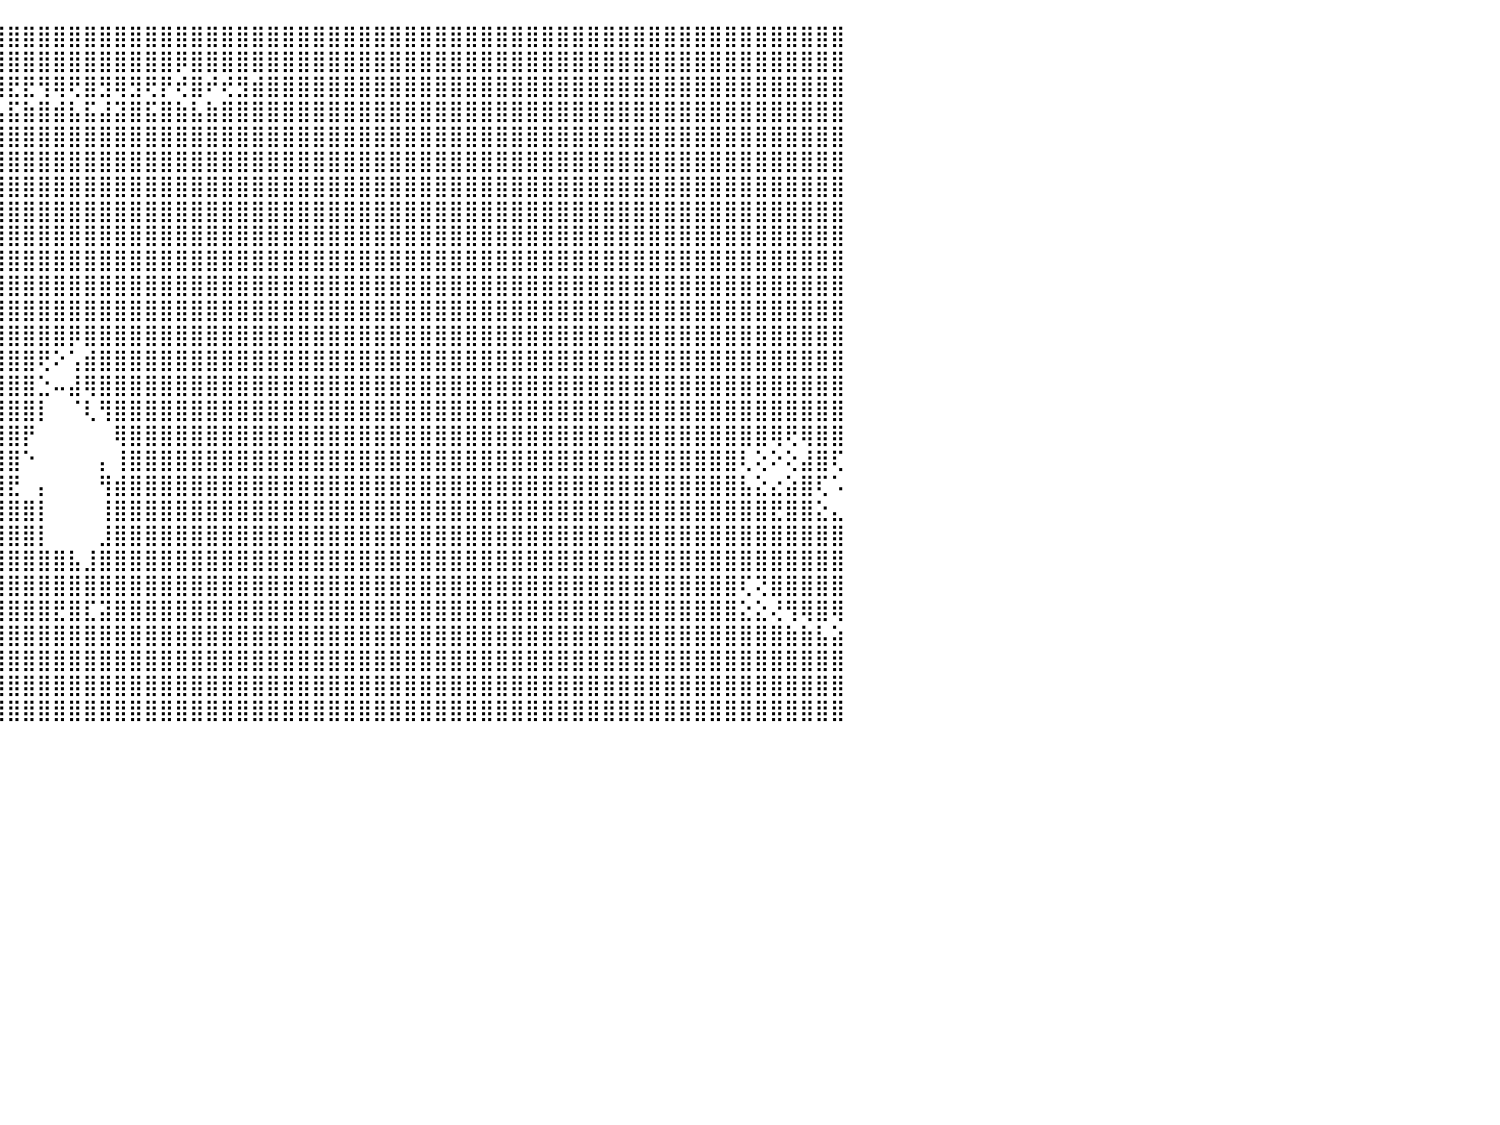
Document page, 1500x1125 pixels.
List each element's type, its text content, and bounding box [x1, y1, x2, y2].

text_box ⣿⣿⣿⣿⣿⣿⣿⣿⣿⣿⣿⣿⣿⣿⣿⣿⣿⣿⣿⣿⣿⣿⣿⣿⣿⣿⣿⣿⣿⣿⣿⣿⣿⣿⣿⣿⣿⣿⣿⣿⣿⣿⣿⣿⣿⣿⣿⣿⣿⣿⣿⣿⣿⣿⣿⣿⣿⣿⣿⣿⣿⣿⣿⣿⣿⣿⣿⣿⣿⣿⣿⣿⣿⣿⣿⣿⣿⣿⣿⣿⣿⣿⣿⣿⣿⣿⣿⣿⣿⣿⣿⣿⣿⣿⣿⣿⣿⣿⣿⣿⠀ ⣿⣿⣿⣿⣿⣿⣿⣿⣿⣿⣿⣿⣿⣿⣿⣿⣿⣿⣿⣿⣿⣿⣿⣿⣿⣿⣿⣿⣿⣿⣿⣿⣿⣿⣿⣿⣿⣿⣿⢿⣿⣿⣿⣿⣿⣿⣿⣿⣿⣿⣿⣿⣿⣿⣿⣿⡿⣿⣿⣿⣿⣿⣿⣿⣿⣿⣿⣿⣿⣿⣿⣿⣿⣿⣿⣿⣿⣿⣿⣿⣿⣿⣿⣿⣿⣿⣿⣿⣿⣿⣿⣿⣿⣿⣿⣿⣿⣿⣿⣿⠀ ⣿⣿⣿⣿⣿⣿⣟⣿⡿⢻⣻⢿⢿⣿⣟⡿⣿⢿⢟⡿⢿⣟⣟⢿⢿⢟⡻⡟⣟⡿⣿⣿⢿⡿⣿⡿⢞⣿⣾⢻⢺⢟⡞⣟⣿⣟⣟⢻⢿⢟⣿⣻⢿⣻⢟⡟⢞⣿⠞⢞⣻⣾⣿⣿⣿⣿⣿⣿⣿⣿⣿⣿⣿⣿⣿⣿⣿⣿⣿⣿⣿⣿⣿⣿⣿⣿⣿⣿⣿⣿⣿⣿⣿⣿⣿⣿⣿⣿⣿⣿⠀ ⣿⣿⣿⣿⣿⣿⣼⣿⣷⣾⣯⣮⣵⣷⣽⣵⣿⣽⣿⣯⣧⣿⣿⣿⣿⣾⣽⣷⣿⣵⣿⣽⣽⣯⣿⣷⣵⣿⣧⣿⣼⣾⣯⣾⣧⣯⣷⣿⣾⣧⣯⣼⣽⣿⣯⣿⣷⣧⣷⣿⣿⣿⣿⣿⣿⣿⣿⣿⣿⣿⣿⣿⣿⣿⣿⣿⣿⣿⣿⣿⣿⣿⣿⣿⣿⣿⣿⣿⣿⣿⣿⣿⣿⣿⣿⣿⣿⣿⣿⣿⠀ ⣿⣿⣿⣿⣿⣿⣿⣿⣿⣿⣿⣿⣿⣿⣿⣿⣿⣿⣿⣿⣿⣿⣿⣿⣿⣿⣿⣿⣿⣿⣿⣿⣿⣿⣿⣿⣿⣿⣿⣿⣿⣿⣿⣿⣿⣿⣿⣿⣿⣿⣿⣿⣿⣿⣿⣿⣿⣿⣿⣿⣿⣿⣿⣿⣿⣿⣿⣿⣿⣿⣿⣿⣿⣿⣿⣿⣿⣿⣿⣿⣿⣿⣿⣿⣿⣿⣿⣿⣿⣿⣿⣿⣿⣿⣿⣿⣿⣿⣿⣿⠀ ⣿⣿⣿⣿⣿⣿⣿⣿⣿⣿⣿⣿⣿⣿⣿⣿⣿⣿⣿⣿⣿⣿⣿⣿⣿⣿⣿⣿⣿⣿⣿⣿⣿⣿⣿⣿⣿⣿⣿⣿⣿⣿⣿⣿⣿⣿⣿⣿⣿⣿⣿⣿⣿⣿⣿⣿⣿⣿⣿⣿⣿⣿⣿⣿⣿⣿⣿⣿⣿⣿⣿⣿⣿⣿⣿⣿⣿⣿⣿⣿⣿⣿⣿⣿⣿⣿⣿⣿⣿⣿⣿⣿⣿⣿⣿⣿⣿⣿⣿⣿⠀ ⣿⣿⣿⣿⣿⣿⣿⣿⣿⣿⣿⣿⣿⣿⣿⣿⣿⣿⣿⣿⣿⣿⣿⣿⣿⣿⣿⣿⣿⣿⣿⣿⣿⣿⣿⣿⣿⣿⣿⣿⣿⣿⣿⣿⣿⣿⣿⣿⣿⣿⣿⣿⣿⣿⣿⣿⣿⣿⣿⣿⣿⣿⣿⣿⣿⣿⣿⣿⣿⣿⣿⣿⣿⣿⣿⣿⣿⣿⣿⣿⣿⣿⣿⣿⣿⣿⣿⣿⣿⣿⣿⣿⣿⣿⣿⣿⣿⣿⣿⣿⠀ ⣿⣿⣿⣿⣿⣿⣿⣿⣿⣿⣿⣿⣿⣿⣿⣿⣿⣿⣿⣿⣿⣿⣿⣿⣿⣿⣿⣿⣿⣿⣿⣿⣿⣿⣿⣿⣿⣿⣿⣿⣿⣿⣿⣿⣿⣿⣿⣿⣿⣿⣿⣿⣿⣿⣿⣿⣿⣿⣿⣿⣿⣿⣿⣿⣿⣿⣿⣿⣿⣿⣿⣿⣿⣿⣿⣿⣿⣿⣿⣿⣿⣿⣿⣿⣿⣿⣿⣿⣿⣿⣿⣿⣿⣿⣿⣿⣿⣿⣿⣿⠀ ⣿⣿⣿⣿⣿⣿⣿⣿⣿⣿⣿⣿⣿⣿⣿⣿⣿⣿⣿⣿⣿⣿⣿⣿⣿⣿⣿⣿⣿⣿⣿⣿⣿⣿⣿⣿⣿⣿⣿⣿⣿⣿⣿⣿⣿⣿⣿⣿⣿⣿⣿⣿⣿⣿⣿⣿⣿⣿⣿⣿⣿⣿⣿⣿⣿⣿⣿⣿⣿⣿⣿⣿⣿⣿⣿⣿⣿⣿⣿⣿⣿⣿⣿⣿⣿⣿⣿⣿⣿⣿⣿⣿⣿⣿⣿⣿⣿⣿⣿⣿⠀ ⣿⣿⣿⣿⣿⣿⣿⣿⣿⣿⣿⣿⣿⣿⣿⣿⣿⣿⣿⣿⣿⣿⣿⣿⣿⣿⣿⣿⣿⣿⣿⣿⣿⣿⣿⣿⣿⣿⣿⣿⣿⣿⣿⣿⣿⣿⣿⣿⣿⣿⣿⣿⣿⣿⣿⣿⣿⣿⣿⣿⣿⣿⣿⣿⣿⣿⣿⣿⣿⣿⣿⣿⣿⣿⣿⣿⣿⣿⣿⣿⣿⣿⣿⣿⣿⣿⣿⣿⣿⣿⣿⣿⣿⣿⣿⣿⣿⣿⣿⣿⠀ ⣿⣿⣿⣿⣿⣿⣿⣿⣿⣿⣿⣿⣿⣿⣿⣿⣿⣿⣿⣿⣿⣿⣿⣿⣿⣿⣿⣿⣿⣿⣿⣿⣿⣿⣿⣿⣿⣿⣿⣿⣿⣿⣿⣿⣿⣿⣿⣿⣿⣿⣿⣿⣿⣿⣿⣿⣿⣿⣿⣿⣿⣿⣿⣿⣿⣿⣿⣿⣿⣿⣿⣿⣿⣿⣿⣿⣿⣿⣿⣿⣿⣿⣿⣿⣿⣿⣿⣿⣿⣿⣿⣿⣿⣿⣿⣿⣿⣿⣿⣿⠀ ⣿⣿⣿⣿⣿⣿⣿⣿⣿⣿⣿⣿⣿⣿⣿⣿⣿⣿⣿⣿⣿⣿⣿⣿⣿⣿⣿⣿⣿⣿⣿⣿⣿⣿⣿⣿⣿⣿⣿⣿⣿⣿⣿⣿⣿⣿⣿⣿⣿⣿⣿⣿⣿⣿⣿⣿⣿⣿⣿⣿⣿⣿⣿⣿⣿⣿⣿⣿⣿⣿⣿⣿⣿⣿⣿⣿⣿⣿⣿⣿⣿⣿⣿⣿⣿⣿⣿⣿⣿⣿⣿⣿⣿⣿⣿⣿⣿⣿⣿⣿⠀ ⣿⣿⣿⣿⣿⣿⣿⣿⣿⣿⣿⣿⣿⣿⣿⣿⣿⣿⣿⣿⣿⣿⣿⣿⣿⣿⣿⣿⣿⣿⣿⣿⣿⣿⣿⣿⣿⣿⣿⣿⣿⣿⣿⣿⣿⣿⣿⣿⣿⡿⣿⣿⣿⣿⣿⣿⣿⣿⣿⣿⣿⣿⣿⣿⣿⣿⣿⣿⣿⣿⣿⣿⣿⣿⣿⣿⣿⣿⣿⣿⣿⣿⣿⣿⣿⣿⣿⣿⣿⣿⣿⣿⣿⣿⣿⣿⣿⣿⣿⣿⠀ ⣿⣿⣿⣿⣿⣿⣿⣿⣿⣿⣿⣿⣿⣿⣿⣿⣿⣿⣿⣿⣿⣿⣿⣿⣿⣿⣿⣿⣿⣿⣿⣿⣿⣿⣿⣿⣿⣿⣿⣿⣿⣿⣿⣿⣿⣿⣿⢟⠕⢡⣾⣿⣿⣿⣿⣿⣿⣿⣿⣿⣿⣿⣿⣿⣿⣿⣿⣿⣿⣿⣿⣿⣿⣿⣿⣿⣿⣿⣿⣿⣿⣿⣿⣿⣿⣿⣿⣿⣿⣿⣿⣿⣿⣿⣿⣿⣿⣿⣿⣿⠀ ⣿⣿⣿⣿⣿⣿⣿⣿⣿⣿⣿⣿⣿⣿⣿⣿⣿⣿⣿⣿⣿⣿⣿⣿⣿⣿⣿⣿⣿⣿⣿⣿⣿⣿⣿⣿⣿⣿⣿⣿⣿⣿⣿⣿⣿⣿⣿⣑⠤⣼⢿⣿⣿⣿⣿⣿⣿⣿⣿⣿⣿⣿⣿⣿⣿⣿⣿⣿⣿⣿⣿⣿⣿⣿⣿⣿⣿⣿⣿⣿⣿⣿⣿⣿⣿⣿⣿⣿⣿⣿⣿⣿⣿⣿⣿⣿⣿⣿⣿⣿⠀ ⣿⣿⣿⣿⣿⣿⣿⣿⣿⣿⣿⣿⣿⣿⣿⣿⣿⣿⣿⣿⣿⣿⣿⣿⣿⣿⣿⣿⣿⣿⣿⣿⣿⣿⣿⣿⣿⣿⣿⣿⣿⣿⣿⣿⣿⣿⣿⡇⠀⠈⢇⢻⣿⣿⣿⣿⣿⣿⣿⣿⣿⣿⣿⣿⣿⣿⣿⣿⣿⣿⣿⣿⣿⣿⣿⣿⣿⣿⣿⣿⣿⣿⣿⣿⣿⣿⣿⣿⣿⣿⣿⣿⣿⣿⣿⣿⣿⣿⣿⣿⠀ ⣿⣿⣿⣿⣿⣿⣿⣿⣿⣿⣿⣿⣿⣿⣿⣿⣿⣿⣿⣿⣿⣿⣿⣿⣿⣿⣿⣿⣿⣿⣿⣿⣿⣿⣿⣿⣿⣿⣿⣿⣿⣿⣿⣿⣿⣿⡟⠀⠀⠀⠀⠀⢿⣿⣿⣿⣿⣿⣿⣿⣿⣿⣿⣿⣿⣿⣿⣿⣿⣿⣿⣿⣿⣿⣿⣿⣿⣿⣿⣿⣿⣿⣿⣿⣿⣿⣿⣿⣿⣿⣿⣿⣿⣿⣿⢿⢟⢿⣿⣿⠀ ⣿⣿⣿⣿⣿⣿⣿⣿⣿⣿⣿⣿⣿⣿⣿⣿⣿⣿⣿⣿⣿⣿⣿⣿⣿⣿⣿⣿⣿⣿⣿⣿⣿⣿⣿⣿⣿⣿⣿⣿⣿⣿⣿⣿⣿⣿⠑⠀⠀⠀⠀⡄⢸⣿⣿⣿⣿⣿⣿⣿⣿⣿⣿⣿⣿⣿⣿⣿⣿⣿⣿⣿⣿⣿⣿⣿⣿⣿⣿⣿⣿⣿⣿⣿⣿⣿⣿⣿⣿⣿⣿⣿⣿⢇⢕⠕⢕⣼⣿⢏⠀ ⣿⣿⣿⣿⣿⣿⣿⣿⣿⣿⣿⣿⣿⣿⣿⣿⣿⣿⣿⣿⣿⣿⣿⣿⣿⣿⣿⣿⣿⣿⣿⣿⣿⣿⣿⣿⣿⣿⣿⣿⣿⣿⣿⣿⣿⣟⠀⡄⠀⠀⠀⢻⣾⣿⣿⣿⣿⣿⣿⣿⣿⣿⣿⣿⣿⣿⣿⣿⣿⣿⣿⣿⣿⣿⣿⣿⣿⣿⣿⣿⣿⣿⣿⣿⣿⣿⣿⣿⣿⣿⣿⣿⣿⣧⣕⣔⣵⣿⢏⠡⠀ ⣿⣿⣿⣿⣿⣿⣿⣿⣿⣿⣿⣿⣿⣿⣿⣿⣿⣿⣿⣿⣿⣿⣿⣿⣿⣿⣿⣿⣿⣿⣿⣿⣿⣿⣿⣿⣿⣿⣿⣿⣿⣿⣿⣿⣿⣿⣿⡇⠀⠀⠀⢸⣿⣿⣿⣿⣿⣿⣿⣿⣿⣿⣿⣿⣿⣿⣿⣿⣿⣿⣿⣿⣿⣿⣿⣿⣿⣿⣿⣿⣿⣿⣿⣿⣿⣿⣿⣿⣿⣿⣿⣿⣿⣿⣿⣟⣿⣿⣕⣄⠀ ⣿⣿⣿⣿⣿⣿⣿⣿⣿⣿⣿⣿⣿⣿⣿⣿⣿⣿⣿⣿⣿⣿⣿⣿⣿⣿⣿⣿⣿⣿⣿⣿⣿⣿⣿⣿⣿⣿⣿⣿⣿⣿⣿⣿⣿⣿⣿⡇⠀⠀⠀⣸⣿⣿⣿⣿⣿⣿⣿⣿⣿⣿⣿⣿⣿⣿⣿⣿⣿⣿⣿⣿⣿⣿⣿⣿⣿⣿⣿⣿⣿⣿⣿⣿⣿⣿⣿⣿⣿⣿⣿⣿⣿⣿⣿⣿⣿⣿⣿⣿⠀ ⣿⣿⣿⣿⣿⣿⣿⣿⣿⣿⣿⣿⣿⣿⣿⣿⣿⣿⣿⣿⣿⣿⣿⣿⣿⣿⣿⣿⣿⣿⣿⣿⣿⣿⣿⣿⣿⣿⣿⣿⣿⣿⣿⣿⣿⣿⣿⣿⣿⣧⣸⣿⣿⣿⣿⣿⣿⣿⣿⣿⣿⣿⣿⣿⣿⣿⣿⣿⣿⣿⣿⣿⣿⣿⣿⣿⣿⣿⣿⣿⣿⣿⣿⣿⣿⣿⣿⣿⣿⣿⣿⣿⣿⣿⣿⣿⣿⣿⣿⣿⠀ ⣿⣿⣿⣿⣿⣿⣿⣿⣿⣿⣿⣿⣿⣿⣿⣿⣿⣿⣿⣿⣿⣿⣿⣿⣿⣿⣿⣿⣿⣿⣿⣿⣿⣿⣿⣿⣿⣿⣿⣿⣿⣿⣿⣿⣿⣿⣿⣿⣿⣿⣿⣿⣿⣿⣿⣿⣿⣿⣿⣿⣿⣿⣿⣿⣿⣿⣿⣿⣿⣿⣿⣿⣿⣿⣿⣿⣿⣿⣿⣿⣿⣿⣿⣿⣿⣿⣿⣿⣿⣿⣿⣿⣿⢏⢝⣿⣿⣿⣿⣿⠀ ⣿⣿⣿⣿⣿⣿⣿⣿⣿⣿⣿⣿⣿⣿⣿⣿⣿⣿⣿⣿⣿⣿⣿⣿⣿⣿⣿⣿⣿⣿⣿⣿⣿⣿⣿⣿⣿⣿⣿⣿⣿⣿⣿⣿⣿⣿⣿⣿⣟⣿⣏⣽⣿⣿⣿⣿⣿⣿⣿⣿⣿⣿⣿⣿⣿⣿⣿⣿⣿⣿⣿⣿⣿⣿⣿⣿⣿⣿⣿⣿⣿⣿⣿⣿⣿⣿⣿⣿⣿⣿⣿⣿⣿⣕⣕⢜⢻⢿⣿⢿⠀ ⣿⣿⣿⣿⣿⣿⣿⣿⣿⣿⣿⣿⣿⣿⣿⣿⣿⣿⣿⣿⣿⣿⣿⣿⣿⣿⣿⣿⣿⣿⣿⣿⣿⣿⣿⣿⣿⣿⣿⣿⣿⣿⣿⣿⣿⣿⣿⣿⣿⣿⣿⣿⣿⣿⣿⣿⣿⣿⣿⣿⣿⣿⣿⣿⣿⣿⣿⣿⣿⣿⣿⣿⣿⣿⣿⣿⣿⣿⣿⣿⣿⣿⣿⣿⣿⣿⣿⣿⣿⣿⣿⣿⣿⣿⣿⣿⣷⣷⣧⣵⠀ ⣿⣿⣿⣿⣿⣿⣿⣿⣿⣿⣿⣿⣿⣿⣿⣿⣿⣿⣿⣿⣿⣿⣿⣿⣿⣿⣿⣿⣿⣿⣿⣿⣿⣿⣿⣿⣿⣿⣿⣿⣿⣿⣿⣿⣿⣿⣿⣿⣿⣿⣿⣿⣿⣿⣿⣿⣿⣿⣿⣿⣿⣿⣿⣿⣿⣿⣿⣿⣿⣿⣿⣿⣿⣿⣿⣿⣿⣿⣿⣿⣿⣿⣿⣿⣿⣿⣿⣿⣿⣿⣿⣿⣿⣿⣿⣿⣿⣿⣿⣿⠀ ⣿⣿⣿⣿⣿⣿⣿⣿⣿⣿⣿⣿⣿⣿⣿⣿⣿⣿⣿⣿⣿⣿⣿⣿⣿⣿⣿⣿⣿⣿⣿⣿⣿⣿⣿⣿⣿⣿⣿⣿⣿⣿⣿⣿⣿⣿⣿⣿⣿⣿⣿⣿⣿⣿⣿⣿⣿⣿⣿⣿⣿⣿⣿⣿⣿⣿⣿⣿⣿⣿⣿⣿⣿⣿⣿⣿⣿⣿⣿⣿⣿⣿⣿⣿⣿⣿⣿⣿⣿⣿⣿⣿⣿⣿⣿⣿⣿⣿⣿⣿⠀ ⣿⣿⣿⣿⣿⣿⣿⣿⣿⣿⣿⣿⣿⣿⣿⣿⣿⣿⣿⣿⣿⣿⣿⣿⣿⣿⣿⣿⣿⣿⣿⣿⣿⣿⣿⣿⣿⣿⣿⣿⣿⣿⣿⣿⣿⣿⣿⣿⣿⣿⣿⣿⣿⣿⣿⣿⣿⣿⣿⣿⣿⣿⣿⣿⣿⣿⣿⣿⣿⣿⣿⣿⣿⣿⣿⣿⣿⣿⣿⣿⣿⣿⣿⣿⣿⣿⣿⣿⣿⣿⣿⣿⣿⣿⣿⣿⣿⣿⣿⣿⠀ ⠀⠀⠀⠀⠀⠀⠀⠀⠀⠀⠀⠀⠀⠀⠀⠀⠀⠀⠀⠀⠀⠀⠀⠀⠀⠀⠀⠀⠀⠀⠀⠀⠀⠀⠀⠀⠀⠀⠀⠀⠀⠀⠀⠀⠀⠀⠀⠀⠀⠀⠀⠀⠀⠀⠀⠀⠀⠀⠀⠀⠀⠀⠀⠀⠀⠀⠀⠀⠀⠀⠀⠀⠀⠀⠀⠀⠀⠀⠀⠀⠀⠀⠀⠀⠀⠀⠀⠀⠀⠀⠀⠀⠀⠀⠀⠀⠀⠀⠀⠀⠀ [0, 14, 875, 780]
